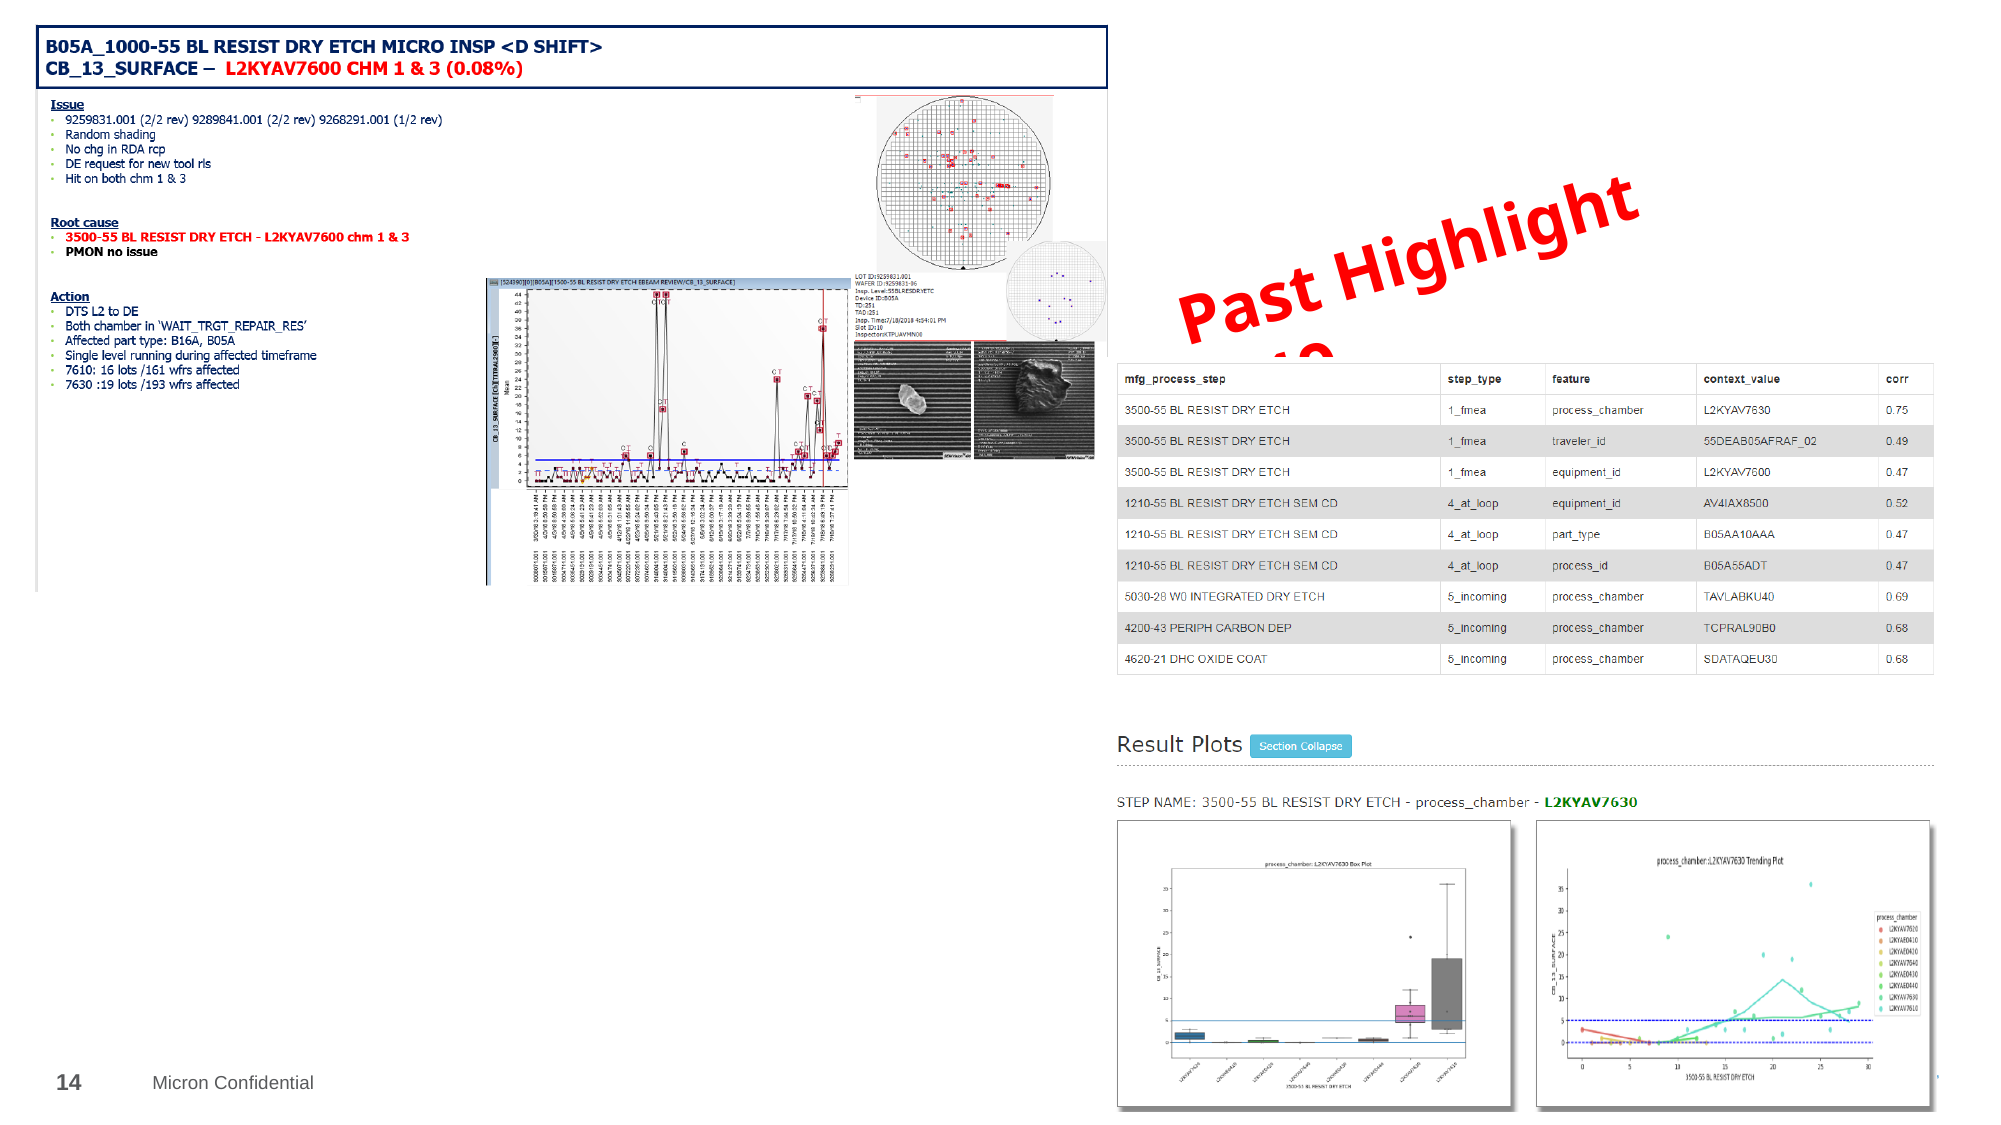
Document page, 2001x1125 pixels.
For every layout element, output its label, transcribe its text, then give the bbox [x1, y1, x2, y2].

picture [34, 24, 1939, 1112]
footer Micron Confidential [138, 1051, 366, 1112]
slide_number 14 [0, 1051, 138, 1112]
text_box Past Highlight 7/19 [1151, 98, 1833, 357]
